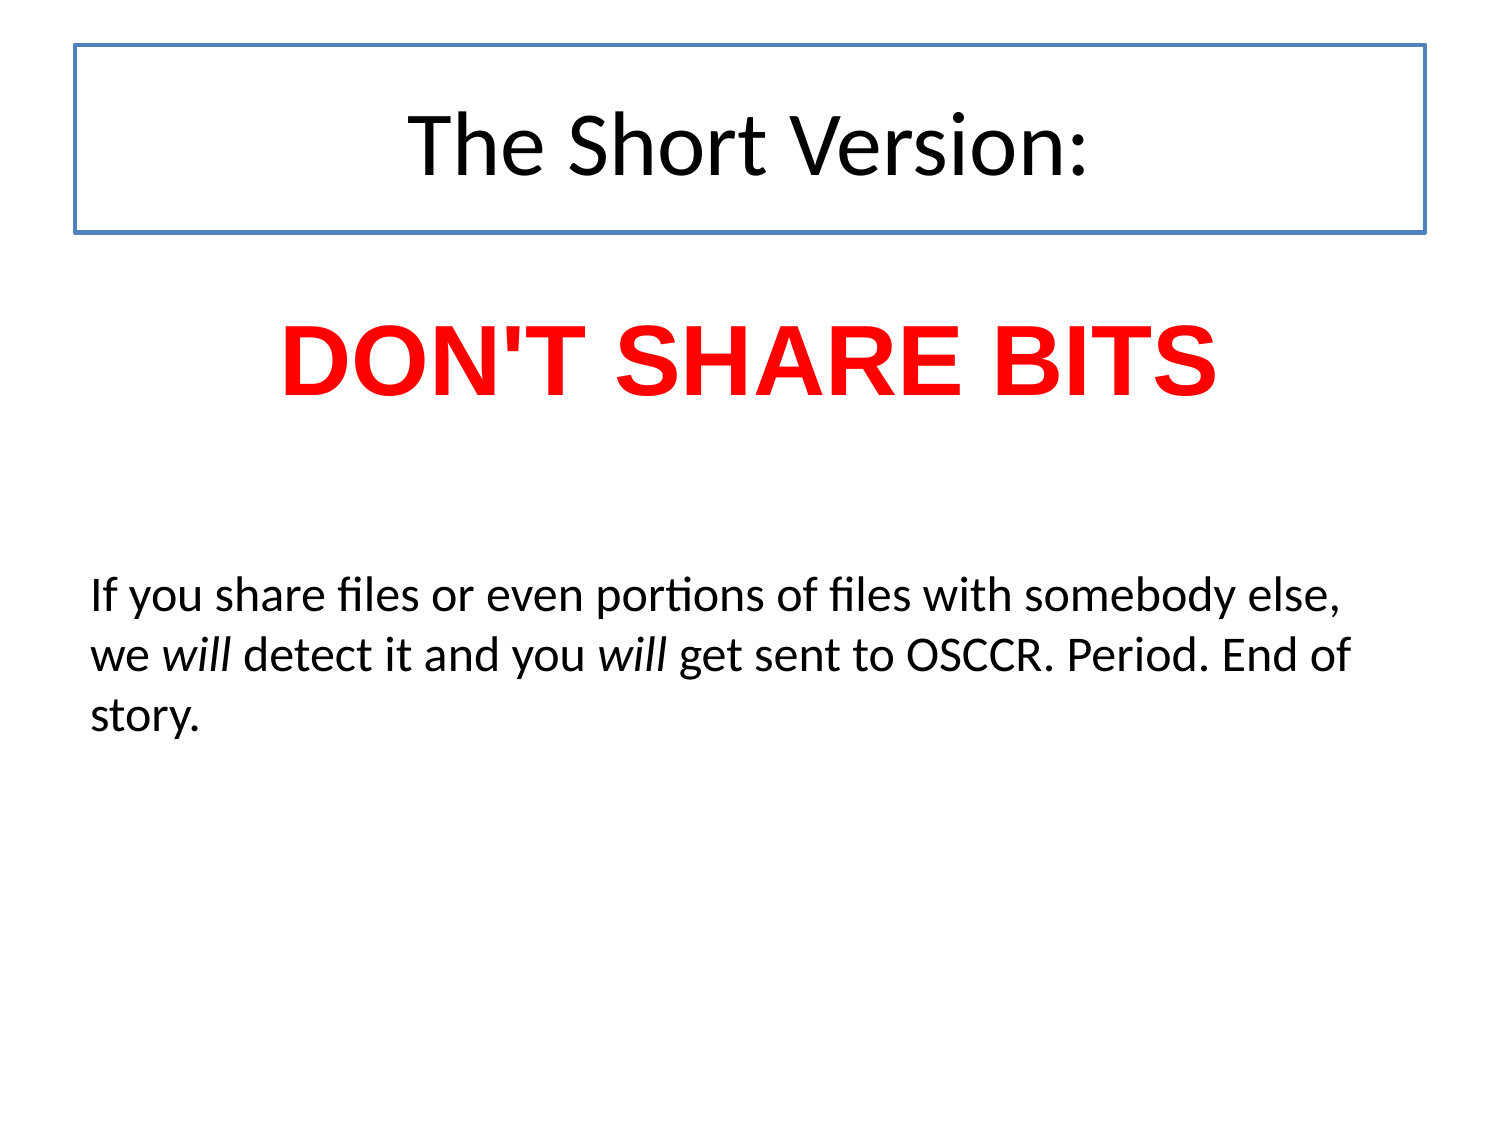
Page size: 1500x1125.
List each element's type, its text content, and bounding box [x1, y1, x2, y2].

title The Short Version: [73, 43, 1427, 235]
list DON'T SHARE BITS If you share files or even portions of files with somebody else, we will detect it and you will get sent to OSCCR. Period. End of story. [75, 262, 1425, 1005]
